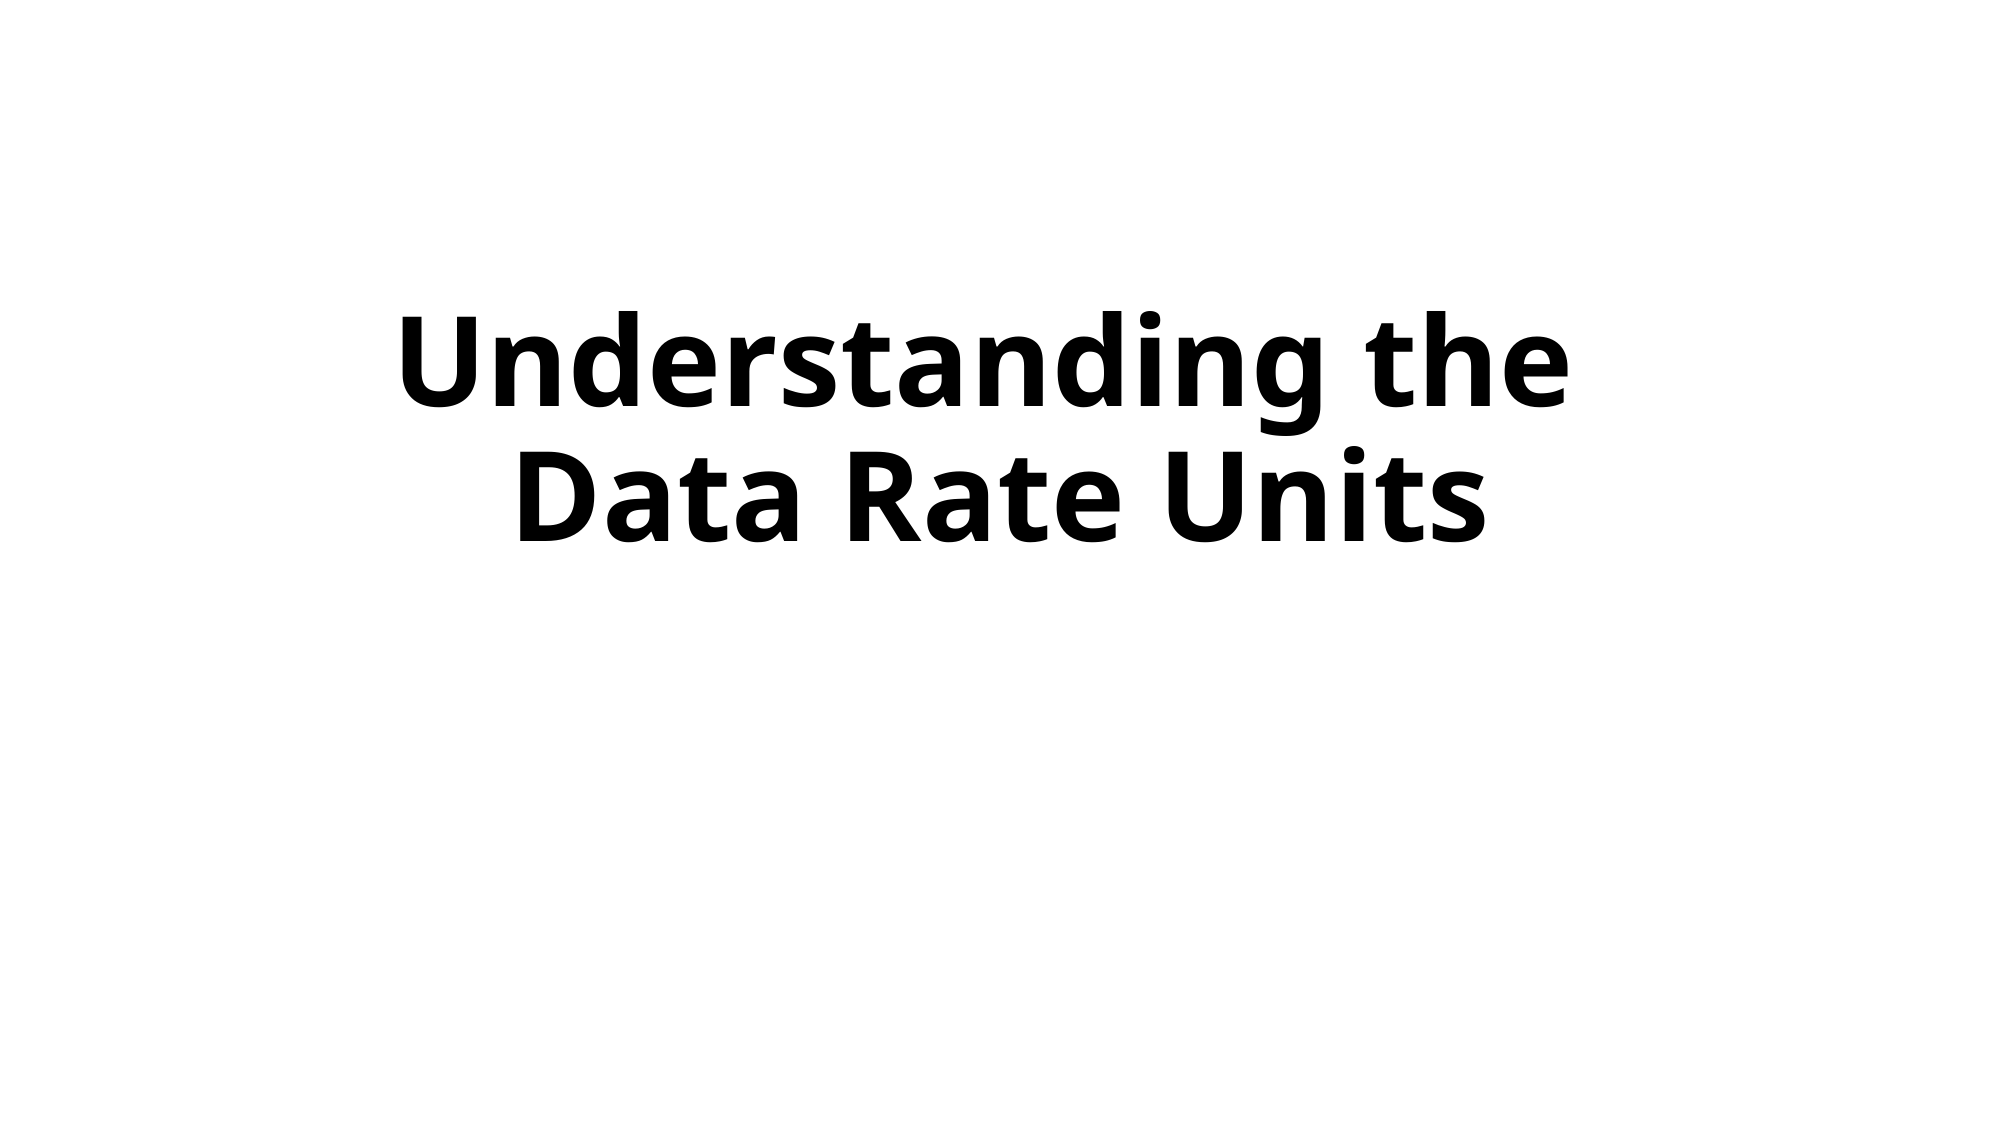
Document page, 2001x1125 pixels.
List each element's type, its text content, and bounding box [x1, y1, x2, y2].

title Understanding the Data Rate Units [249, 184, 1750, 576]
